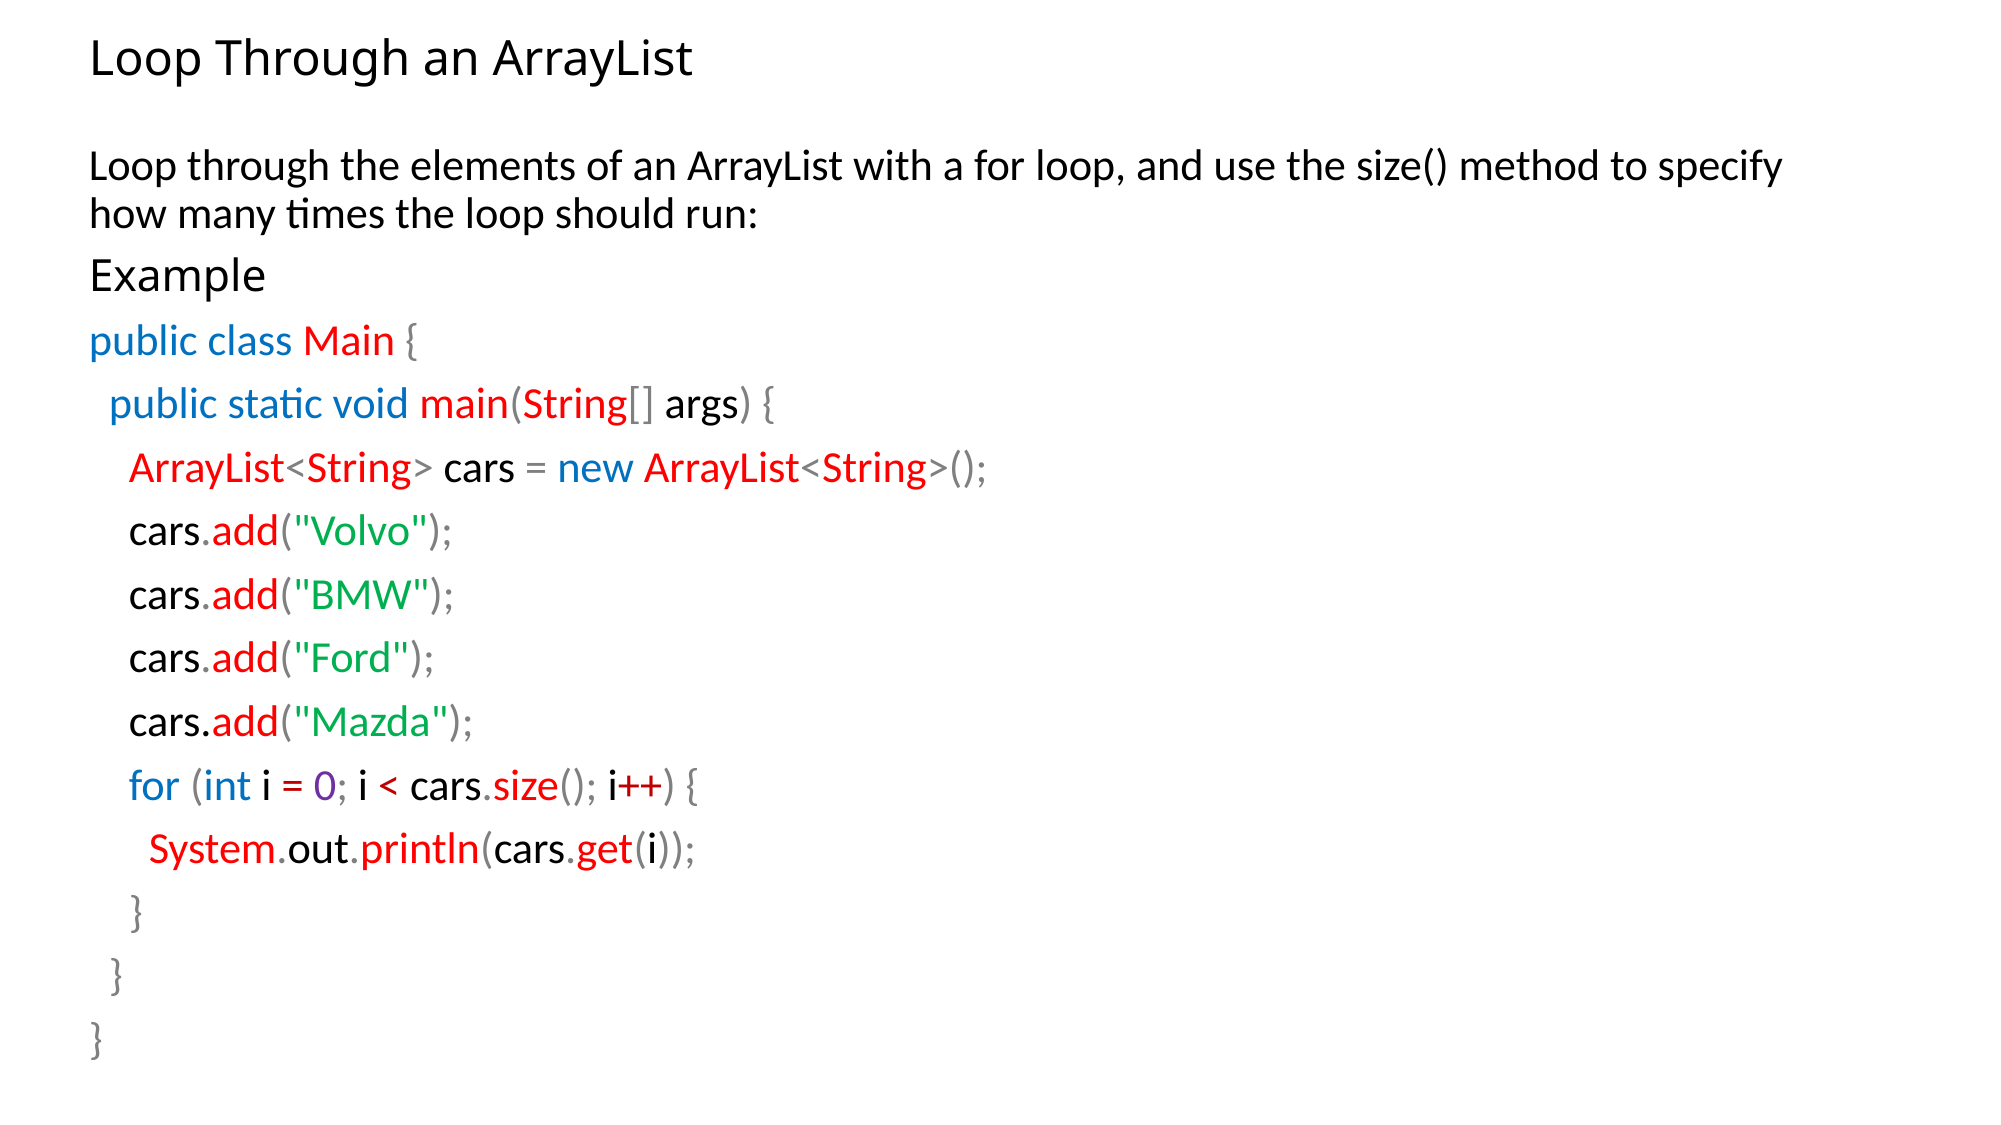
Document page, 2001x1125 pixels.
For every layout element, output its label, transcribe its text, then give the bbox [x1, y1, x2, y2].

list Loop through the elements of an ArrayList with a for loop, and use the size() method to specify how many times the loop should run: Example public class Main { public static void main(String[] args) { ArrayList<String> cars = new ArrayList<String>(); cars.add("Volvo"); cars.add("BMW"); cars.add("Ford"); cars.add("Mazda"); for (int i = 0; i < cars.size(); i++) { System.out.println(cars.get(i)); } } } [73, 134, 1863, 1083]
title Loop Through an ArrayList [73, 25, 1799, 94]
